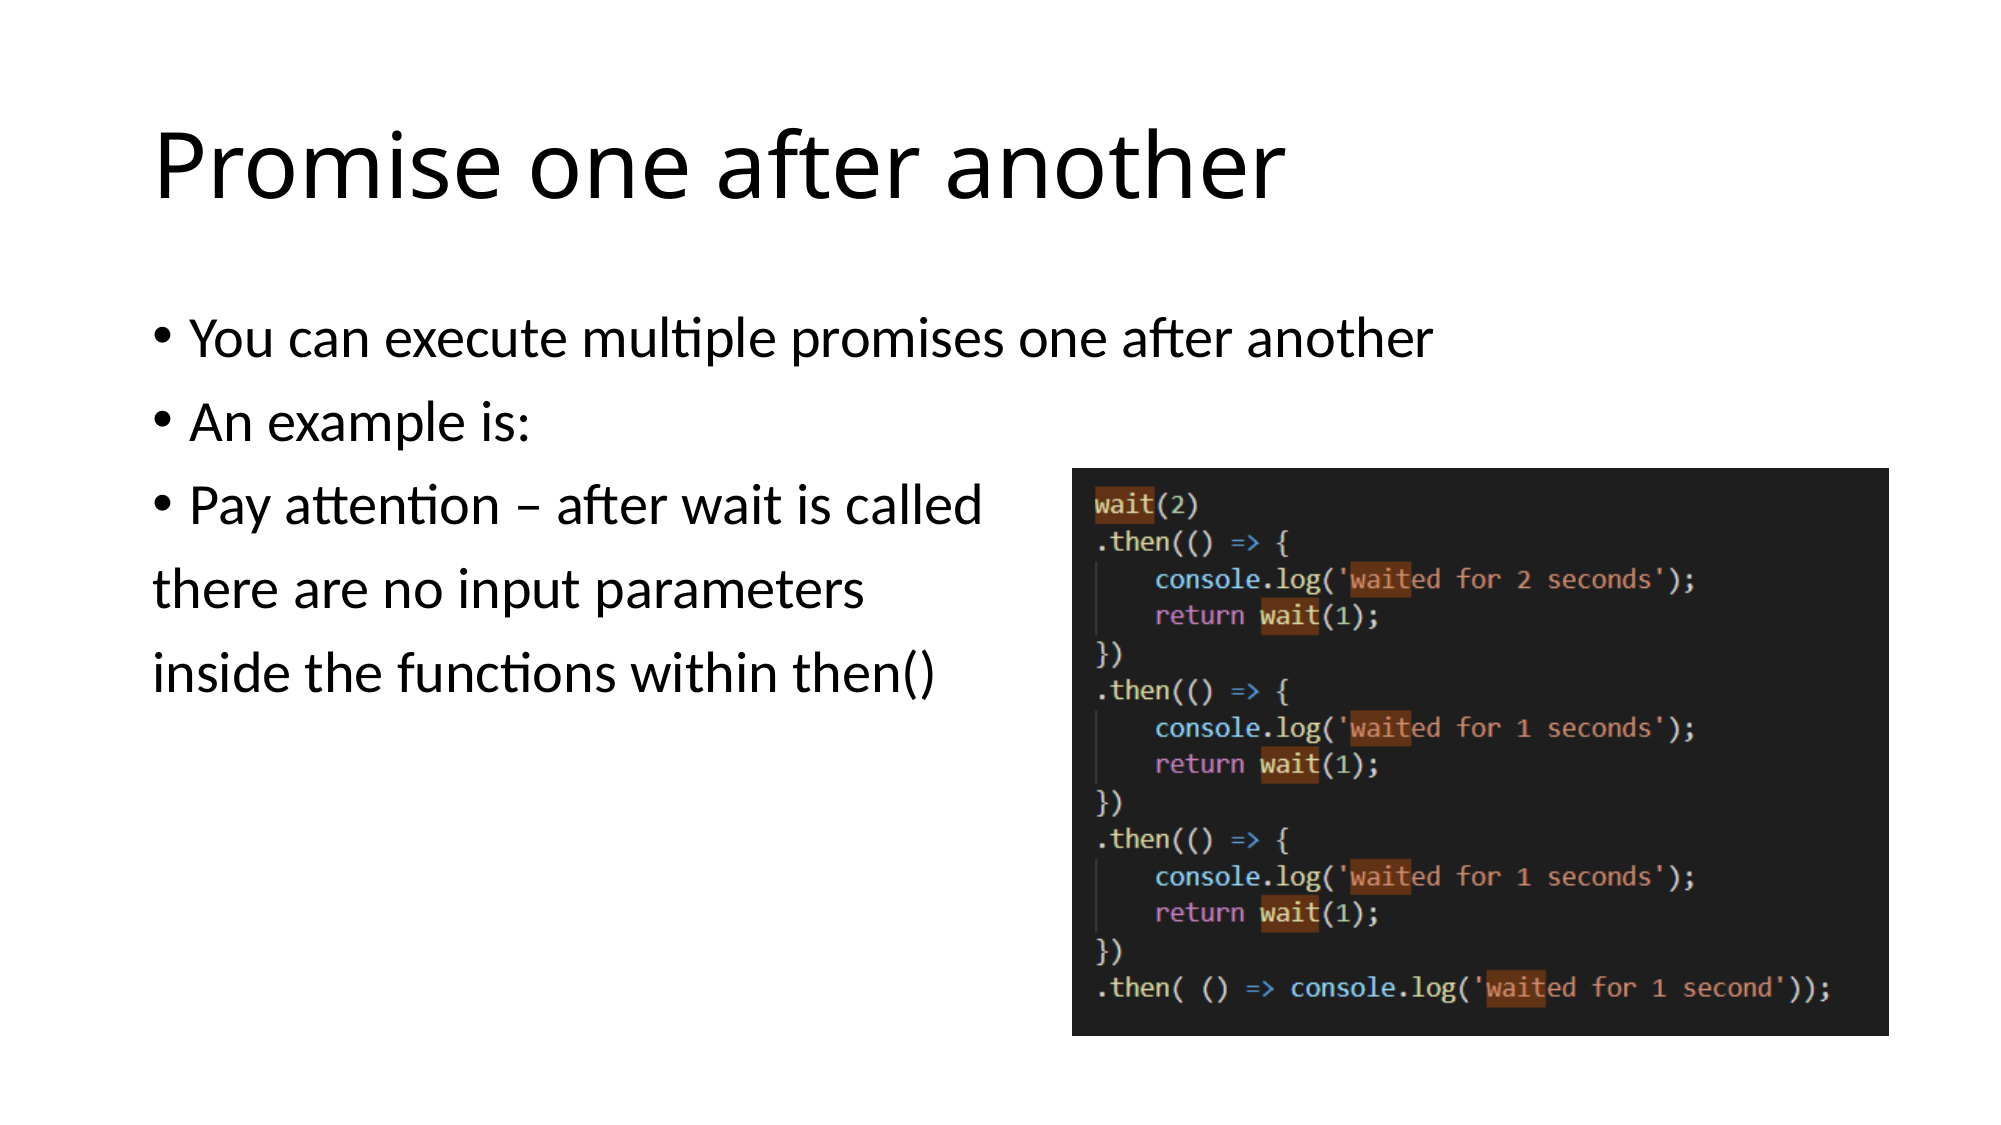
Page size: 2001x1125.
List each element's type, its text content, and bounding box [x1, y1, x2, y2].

title Promise one after another [137, 59, 1863, 278]
list You can execute multiple promises one after another An example is: Pay attention – after wait is called there are no input parameters inside the functions within then() [137, 299, 1863, 1014]
picture [1072, 468, 1889, 1036]
